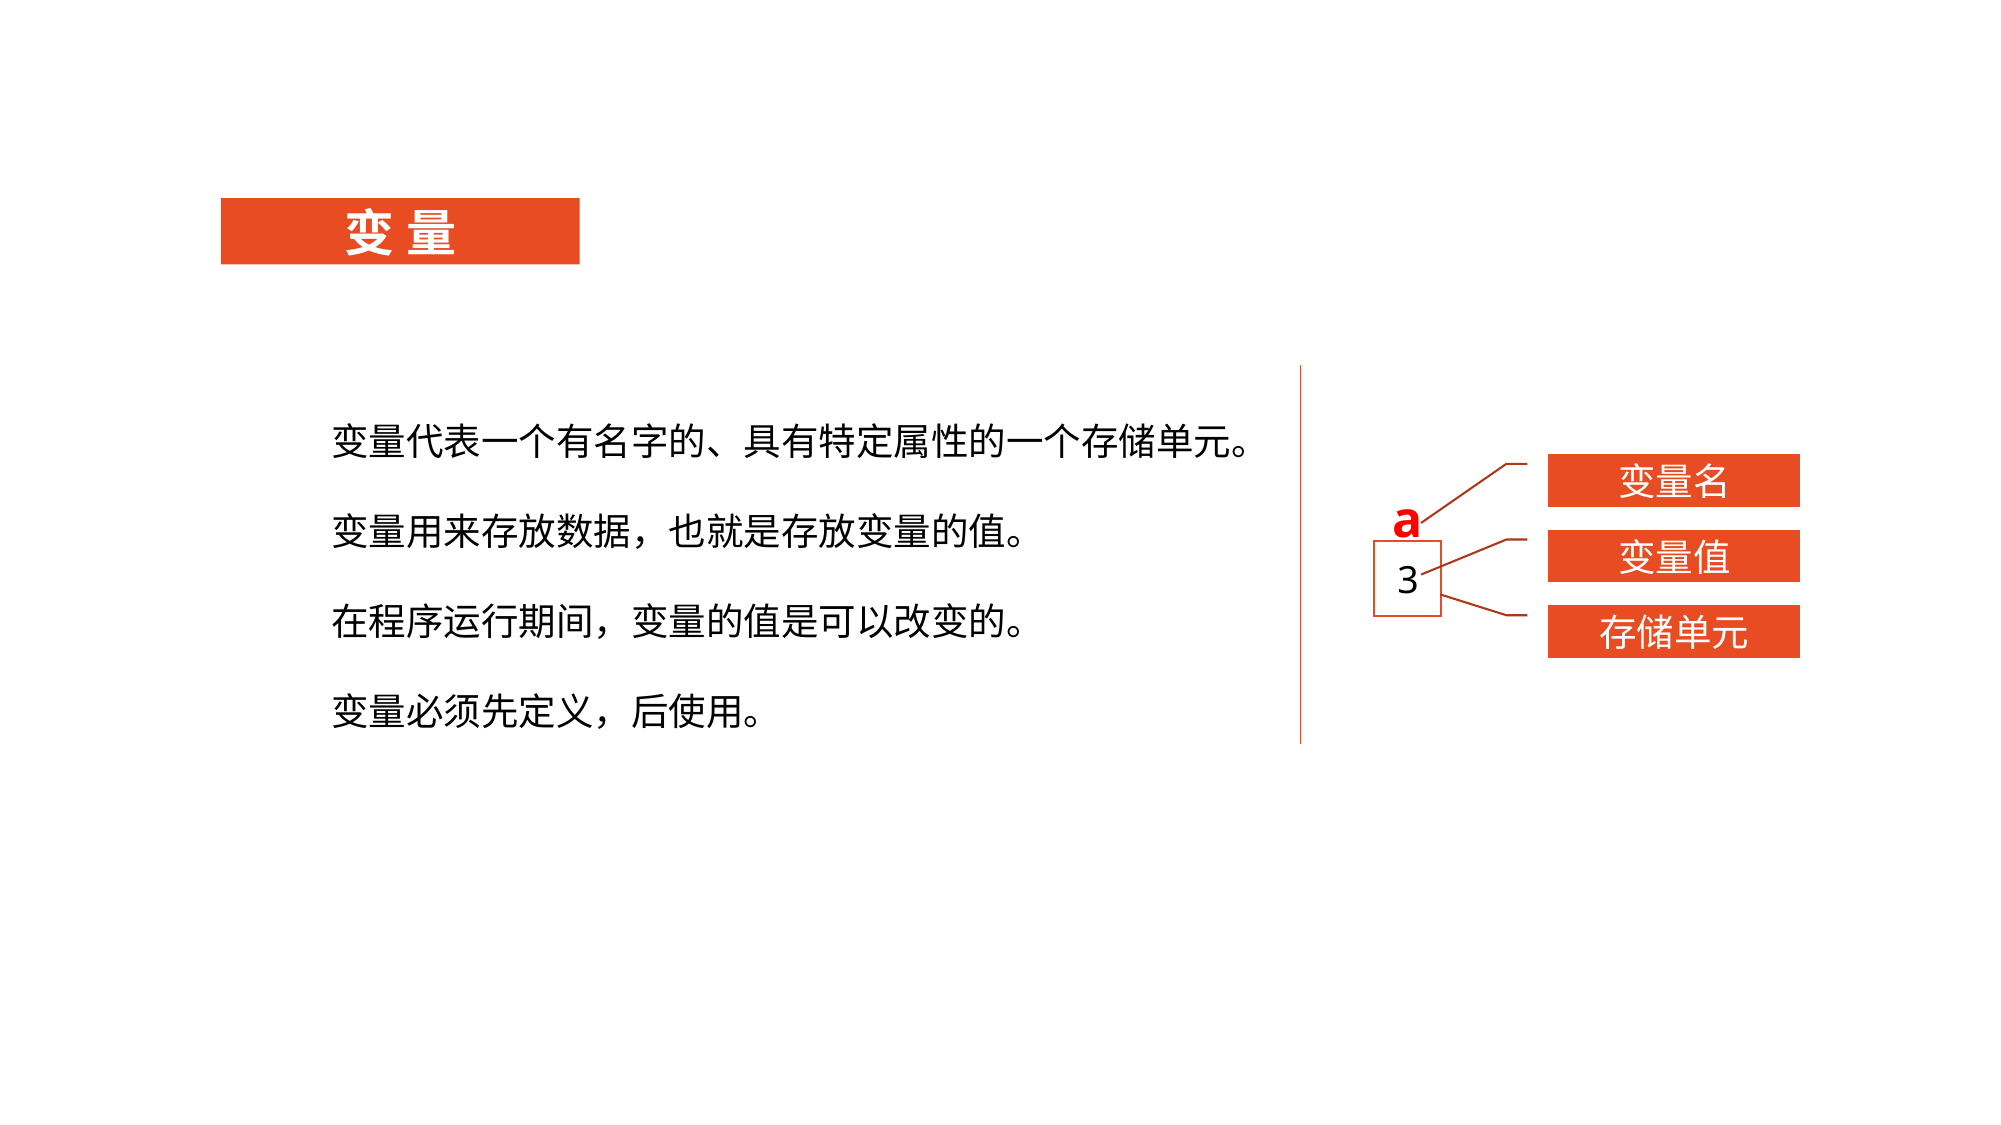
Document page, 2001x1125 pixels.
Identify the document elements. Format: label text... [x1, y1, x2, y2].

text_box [1300, 365, 1801, 745]
text_box 变 量 [220, 197, 581, 265]
text_box 变量代表一个有名字的、具有特定属性的一个存储单元。 变量用来存放数据，也就是存放变量的值。 在程序运行期间，变量的值是可以改变的。 变量必须先定义，后使用。 [316, 365, 1300, 741]
